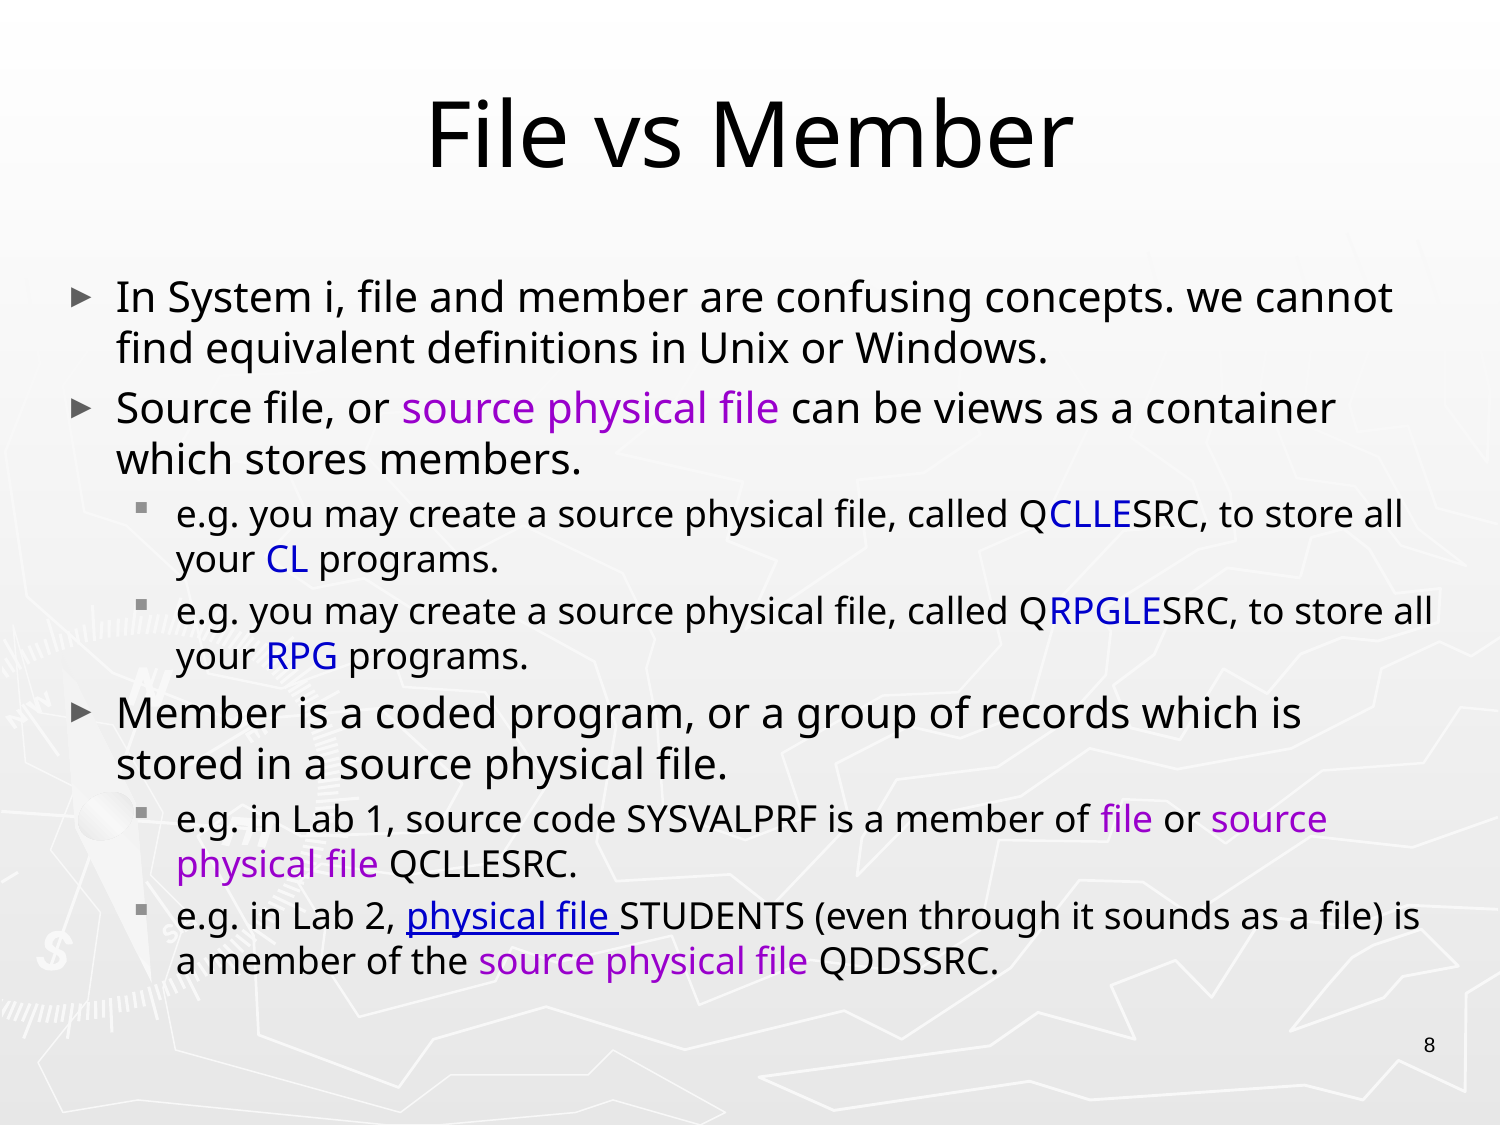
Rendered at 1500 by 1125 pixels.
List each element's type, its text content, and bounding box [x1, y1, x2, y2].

list In System i, file and member are confusing concepts. we cannot find equivalent definitions in Unix or Windows. Source file, or source physical file can be views as a container which stores members. e.g. you may create a source physical file, called QCLLESRC, to store all your CL programs. e.g. you may create a source physical file, called QRPGLESRC, to store all your RPG programs. Member is a coded program, or a group of records which is stored in a source physical file. e.g. in Lab 1, source code SYSVALPRF is a member of file or source physical file QCLLESRC. e.g. in Lab 2, physical file STUDENTS (even through it sounds as a file) is a member of the source physical file QDDSSRC. [49, 262, 1451, 1001]
title File vs Member [49, 37, 1451, 225]
slide_number 8 [1074, 1024, 1451, 1103]
